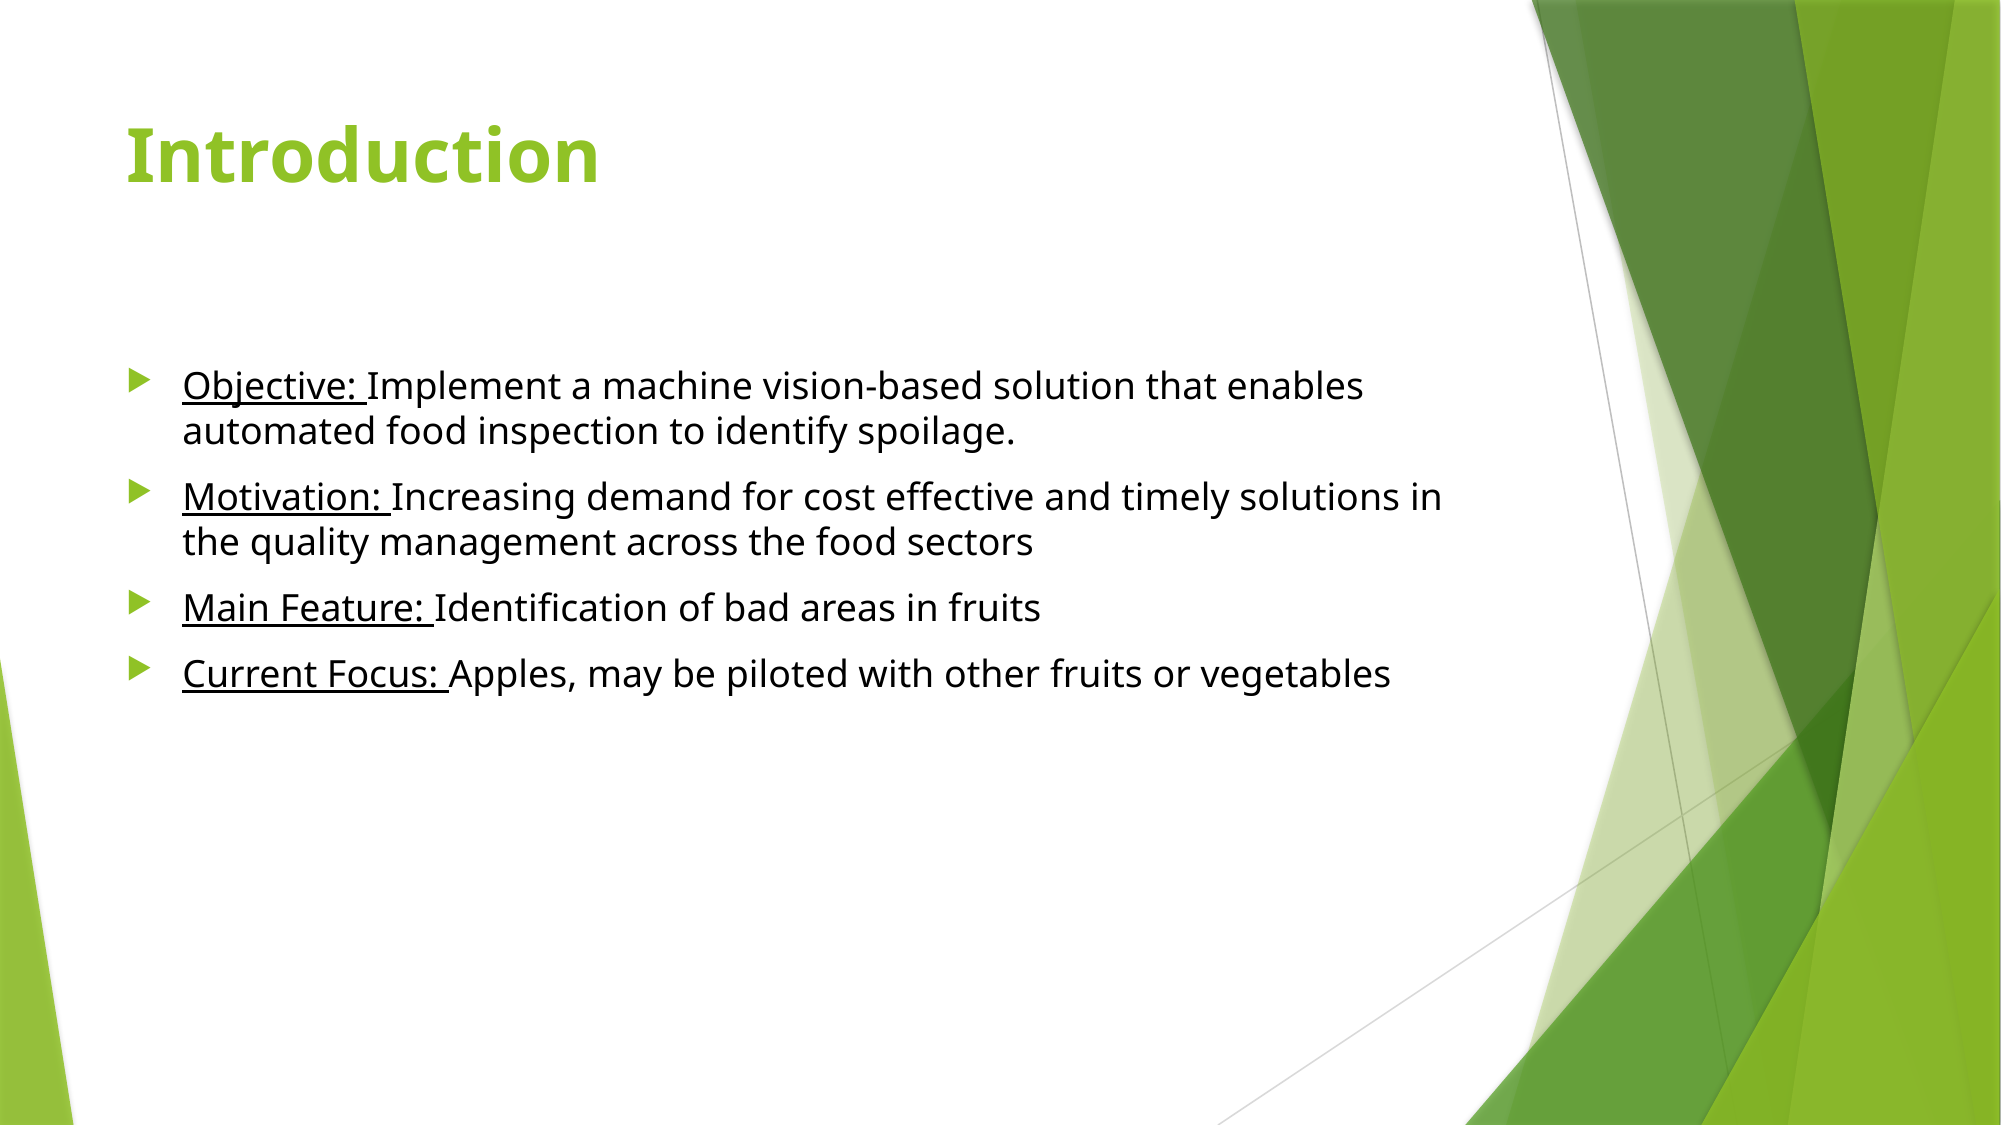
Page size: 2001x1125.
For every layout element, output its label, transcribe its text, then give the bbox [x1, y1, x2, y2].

list Objective: Implement a machine vision-based solution that enables automated food inspection to identify spoilage. Motivation: Increasing demand for cost effective and timely solutions in the quality management across the food sectors Main Feature: Identification of bad areas in fruits Current Focus: Apples, may be piloted with other fruits or vegetables [111, 354, 1522, 992]
title Introduction [111, 99, 1522, 317]
